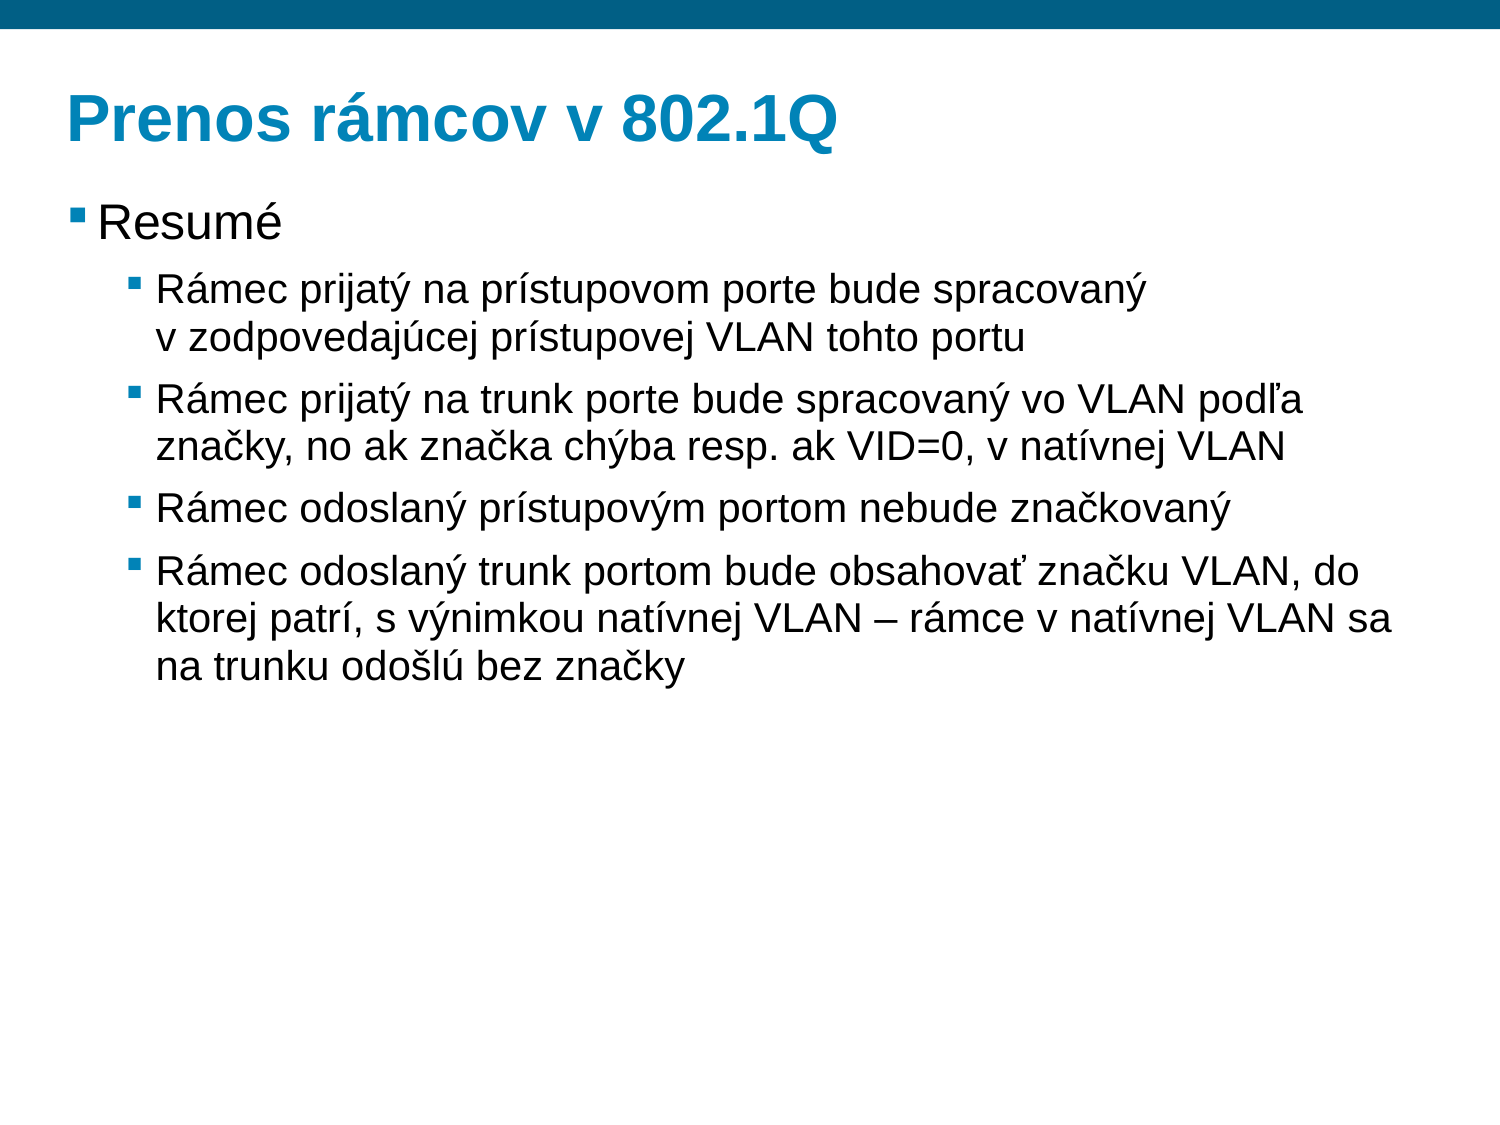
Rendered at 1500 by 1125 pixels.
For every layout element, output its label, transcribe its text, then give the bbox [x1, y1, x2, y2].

title Prenos rámcov v 802.1Q [53, 50, 1447, 163]
list Resumé Rámec prijatý na prístupovom porte bude spracovaný v zodpovedajúcej prístupovej VLAN tohto portu Rámec prijatý na trunk porte bude spracovaný vo VLAN podľa značky, no ak značka chýba resp. ak VID=0, v natívnej VLAN Rámec odoslaný prístupovým portom nebude značkovaný Rámec odoslaný trunk portom bude obsahovať značku VLAN, do ktorej patrí, s výnimkou natívnej VLAN – rámce v natívnej VLAN sa na trunku odošlú bez značky [53, 187, 1447, 1075]
